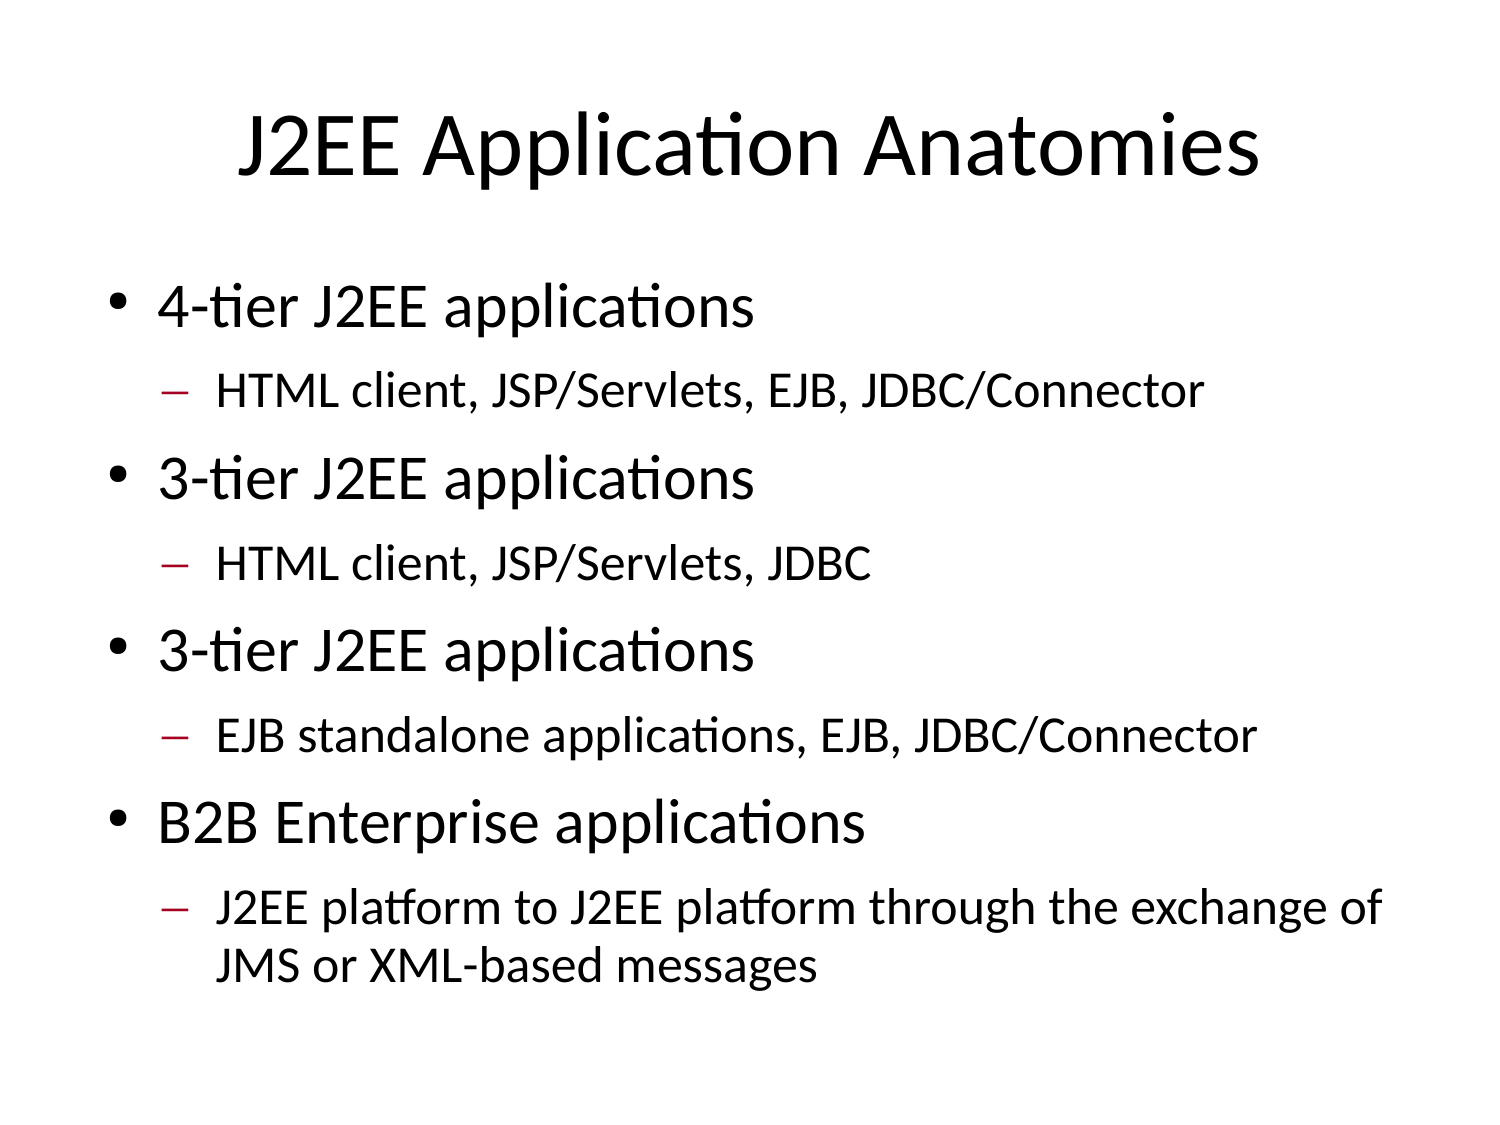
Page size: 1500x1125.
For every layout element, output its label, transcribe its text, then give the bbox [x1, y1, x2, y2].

list 4-tier J2EE applications HTML client, JSP/Servlets, EJB, JDBC/Connector 3-tier J2EE applications HTML client, JSP/Servlets, JDBC 3-tier J2EE applications EJB standalone applications, EJB, JDBC/Connector B2B Enterprise applications J2EE platform to J2EE platform through the exchange of JMS or XML-based messages [75, 262, 1425, 1005]
title J2EE Application Anatomies [75, 45, 1425, 233]
